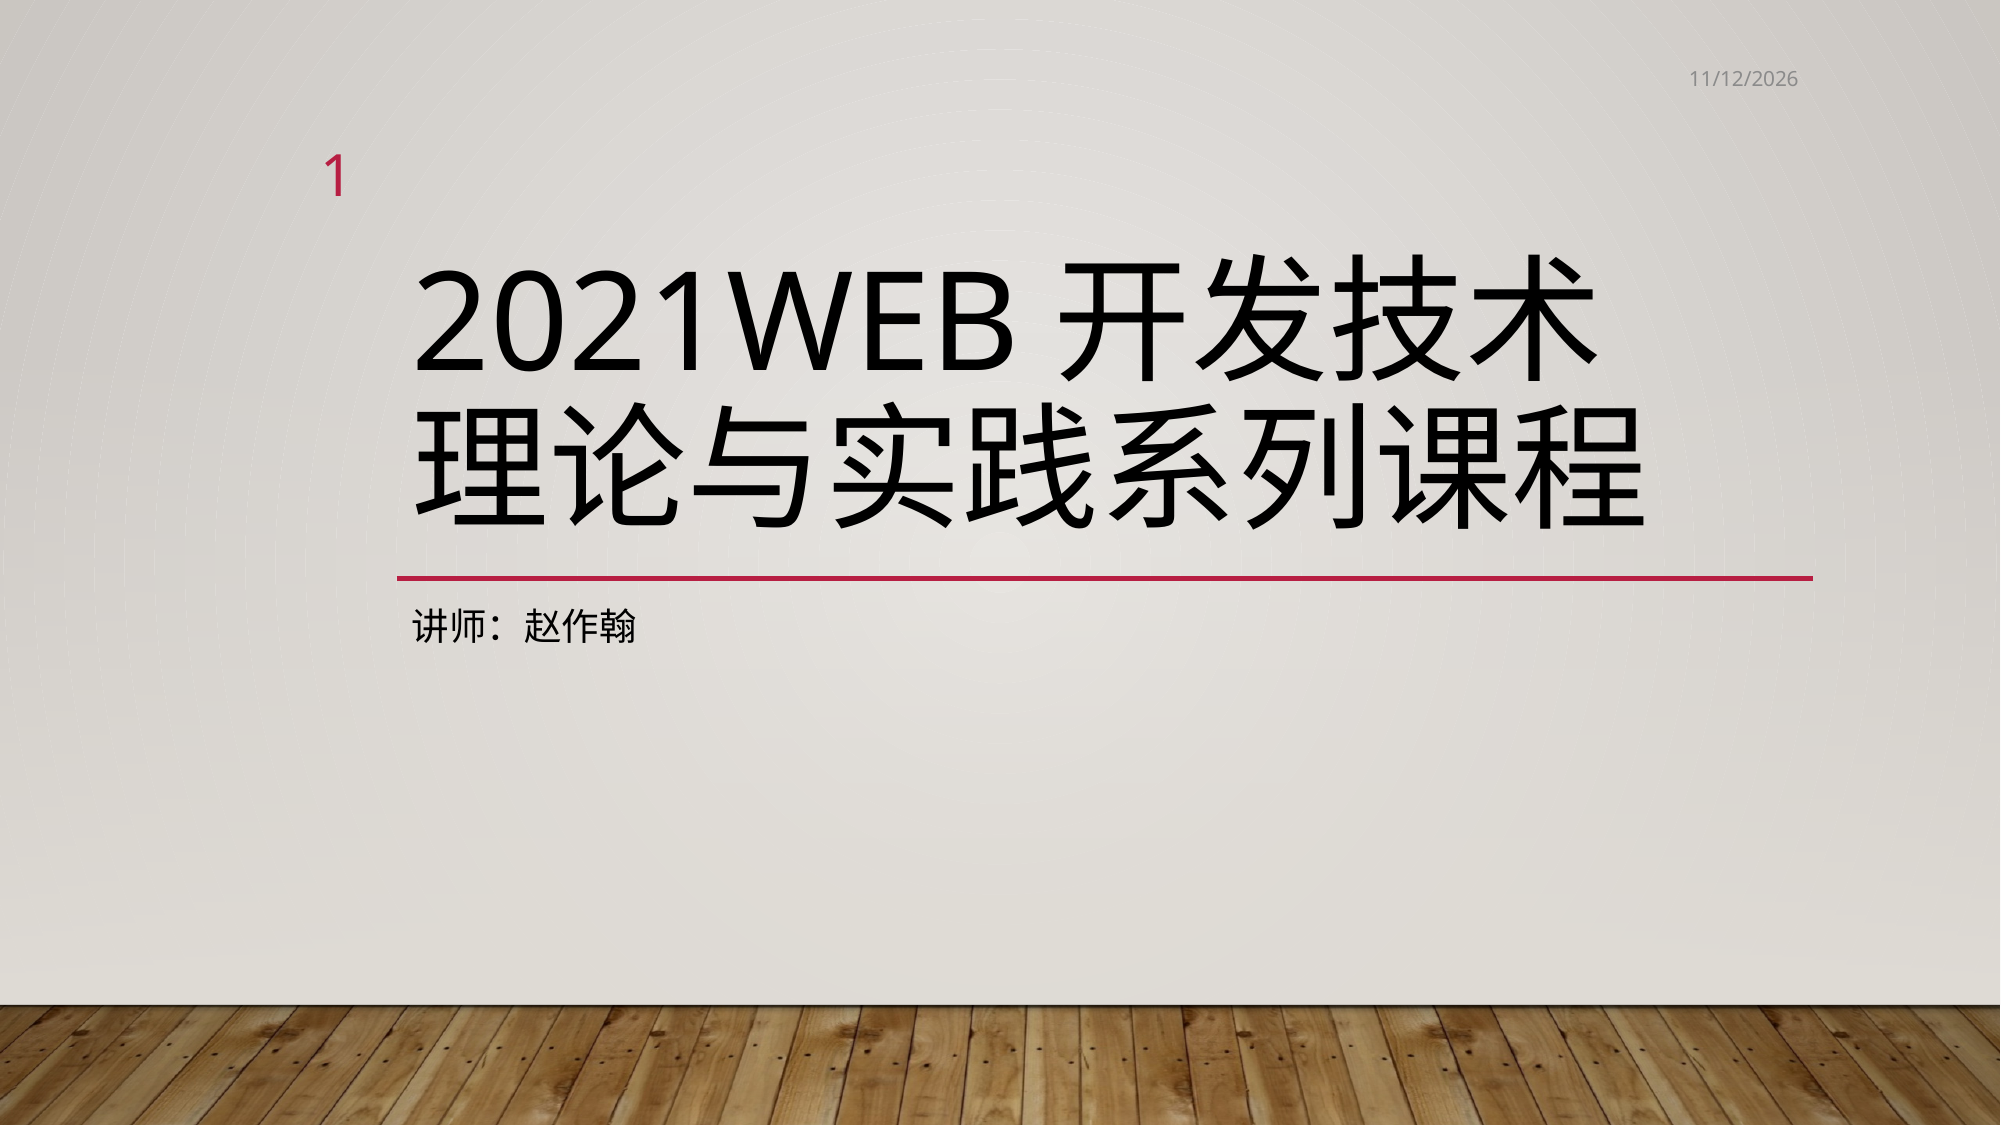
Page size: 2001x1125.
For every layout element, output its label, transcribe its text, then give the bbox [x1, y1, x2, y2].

subtitle 讲师：赵作翰 [396, 579, 1814, 740]
slide_number 1 [235, 131, 369, 214]
picture [0, 1005, 2000, 1125]
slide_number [1239, 54, 1814, 105]
title 2021Web开发技术 理论与实践系列课程 [396, 131, 1814, 549]
